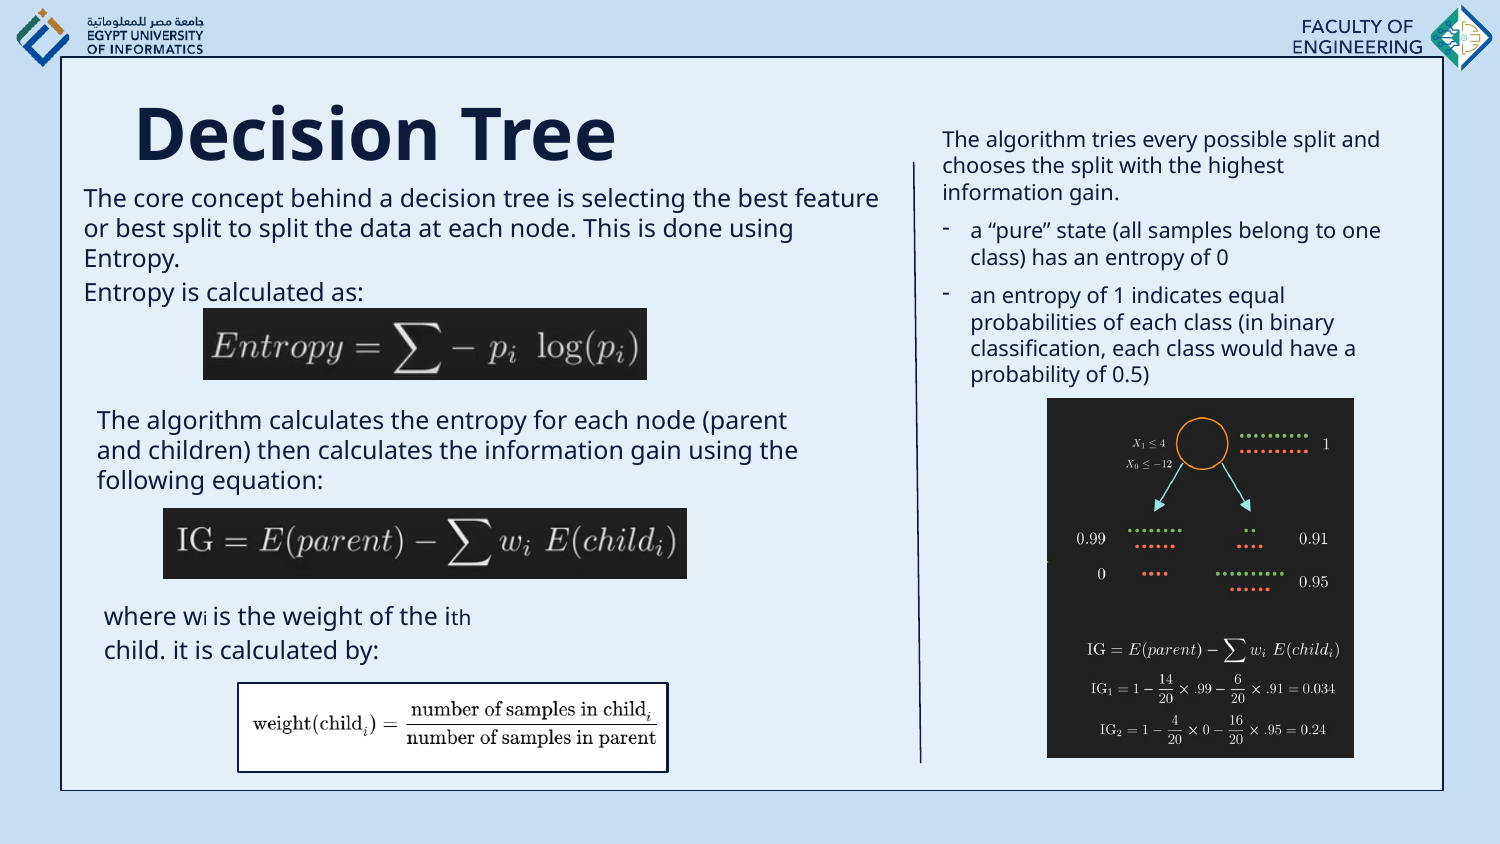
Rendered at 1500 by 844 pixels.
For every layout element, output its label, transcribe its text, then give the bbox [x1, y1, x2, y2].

picture [203, 308, 647, 381]
picture [1047, 398, 1354, 758]
text_box where wi is the weight of the ith child. it is calculated by: [88, 558, 490, 673]
text_box The core concept behind a decision tree is selecting the best feature or best split to split the data at each node. This is done using Entropy. Entropy is calculated as: [68, 140, 899, 315]
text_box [913, 161, 921, 764]
text_box [0, 0, 1500, 75]
picture [163, 508, 687, 579]
text_box The algorithm calculates the entropy for each node (parent and children) then calculates the information gain using the following equation: [81, 397, 847, 503]
text_box The algorithm tries every possible split and chooses the split with the highest information gain. a “pure” state (all samples belong to one class) has an entropy of 0 an entropy of 1 indicates equal probabilities of each class (in binary classification, each class would have a probability of 0.5) [927, 118, 1418, 395]
picture [239, 683, 667, 771]
title Decision Tree [118, 75, 1382, 167]
